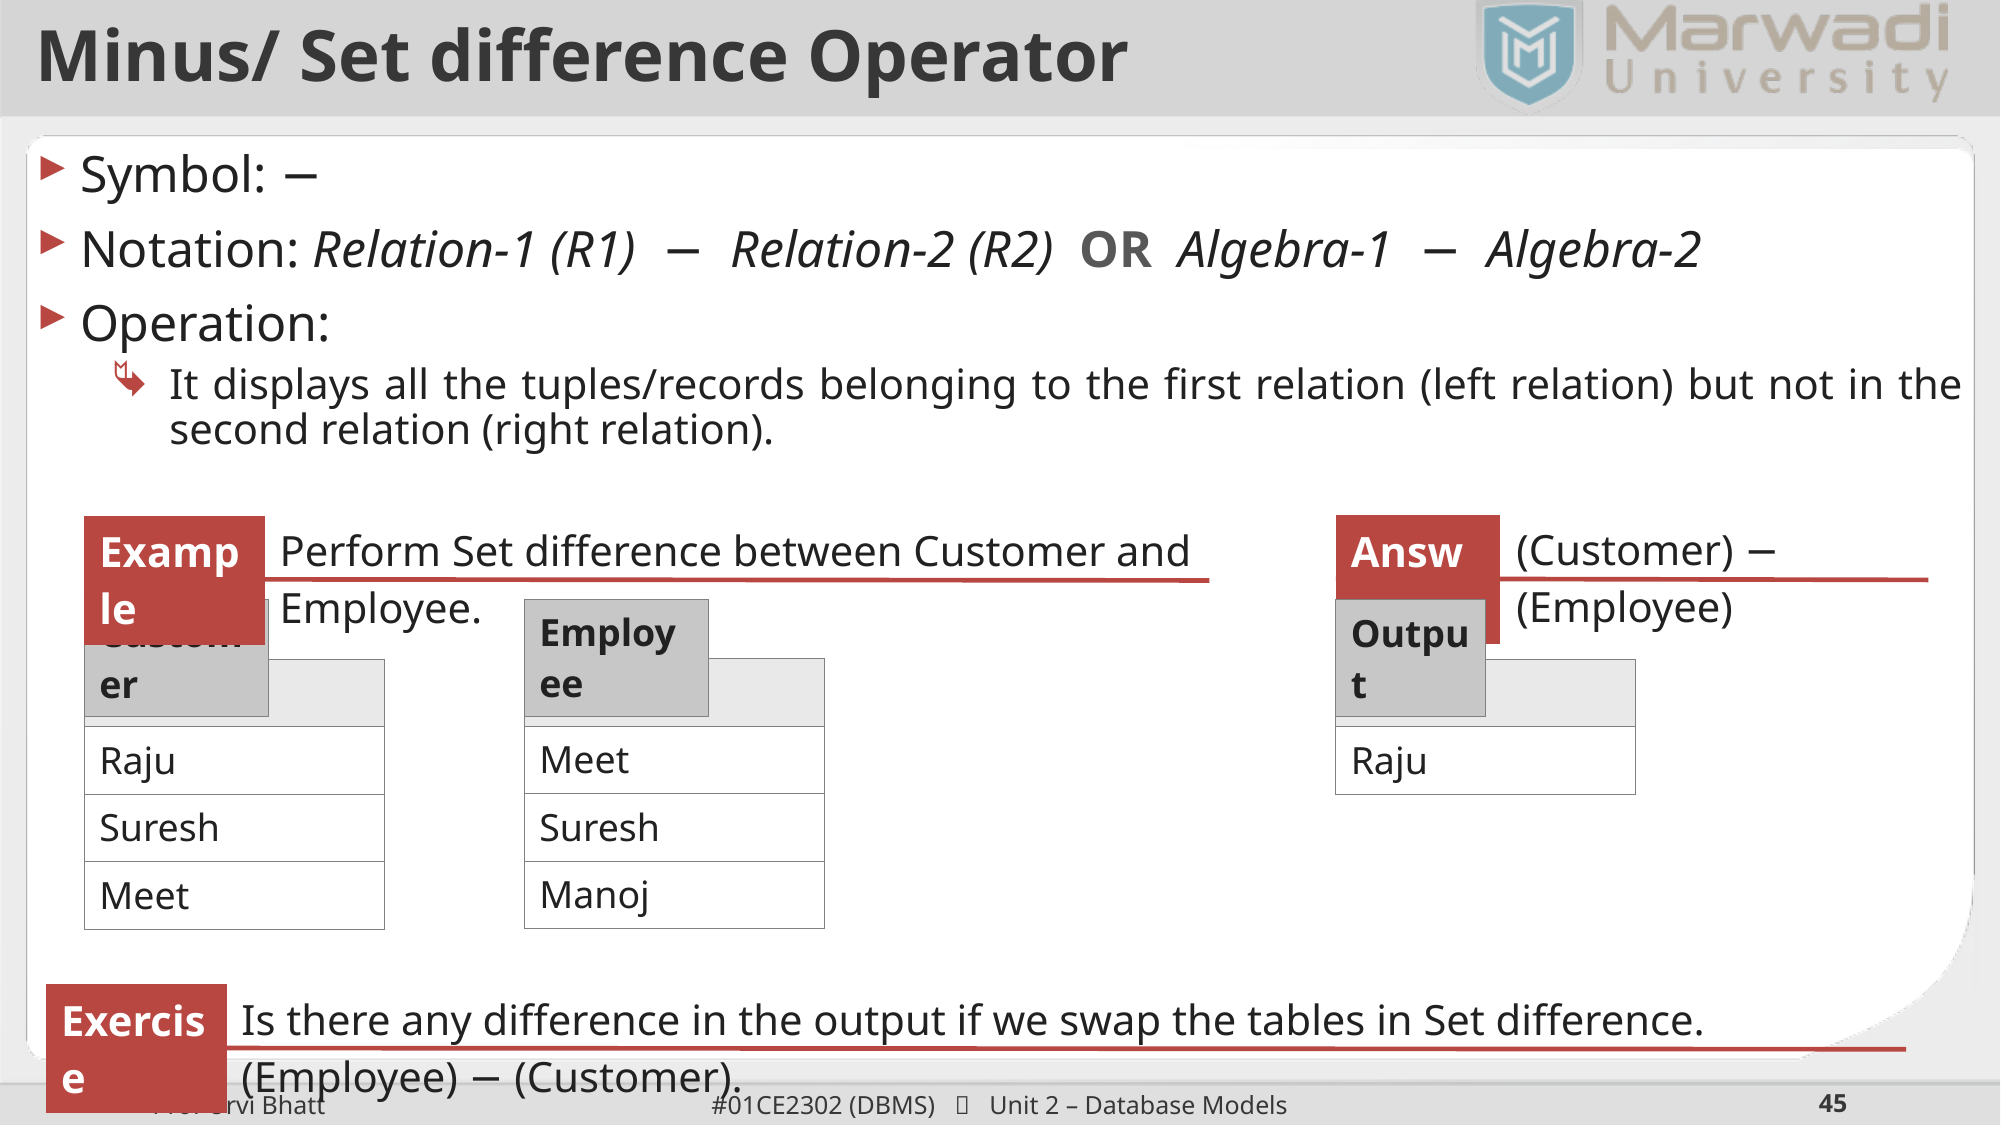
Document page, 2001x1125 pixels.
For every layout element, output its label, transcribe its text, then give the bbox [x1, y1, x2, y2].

table_header Answer [1336, 580, 1500, 644]
table_header Perform Set difference between Customer and Employee. [265, 514, 1245, 643]
table_cell Suresh [85, 795, 384, 861]
picture [0, 117, 2000, 1086]
table_header Exercise [46, 984, 226, 1047]
table_header Name [85, 660, 384, 726]
table_cell Manoj [525, 862, 824, 928]
table_header Is there any difference in the output if we swap the tables in Set difference. (Employee) − (Customer). [226, 983, 1939, 1112]
table_header Answer [1336, 515, 1500, 578]
table_header Employee [525, 600, 708, 716]
table_cell Raju [1336, 727, 1635, 794]
table_header Output [1336, 600, 1485, 716]
table_header Exercise [46, 1050, 227, 1113]
table_cell Raju [85, 727, 384, 794]
title Minus/ Set difference Operator [0, 0, 2000, 117]
table_header Customer [85, 643, 268, 716]
table_header (Customer) − (Employee) [1502, 513, 1953, 642]
table_header Example [84, 581, 265, 645]
list Symbol: − Notation: Relation-1 (R1) − Relation-2 (R2) OR Algebra-1 − Algebra-2 Operation: It displays all the tuples/records belonging to the first relation (left relation) but not in the second relation (right relation). [21, 141, 1979, 1059]
table_cell Suresh [525, 794, 824, 861]
table_cell Meet [85, 862, 384, 929]
table_header Name [525, 659, 824, 726]
table_header Name [1336, 660, 1635, 726]
table_header Example [84, 516, 265, 579]
table_cell Meet [525, 727, 824, 793]
